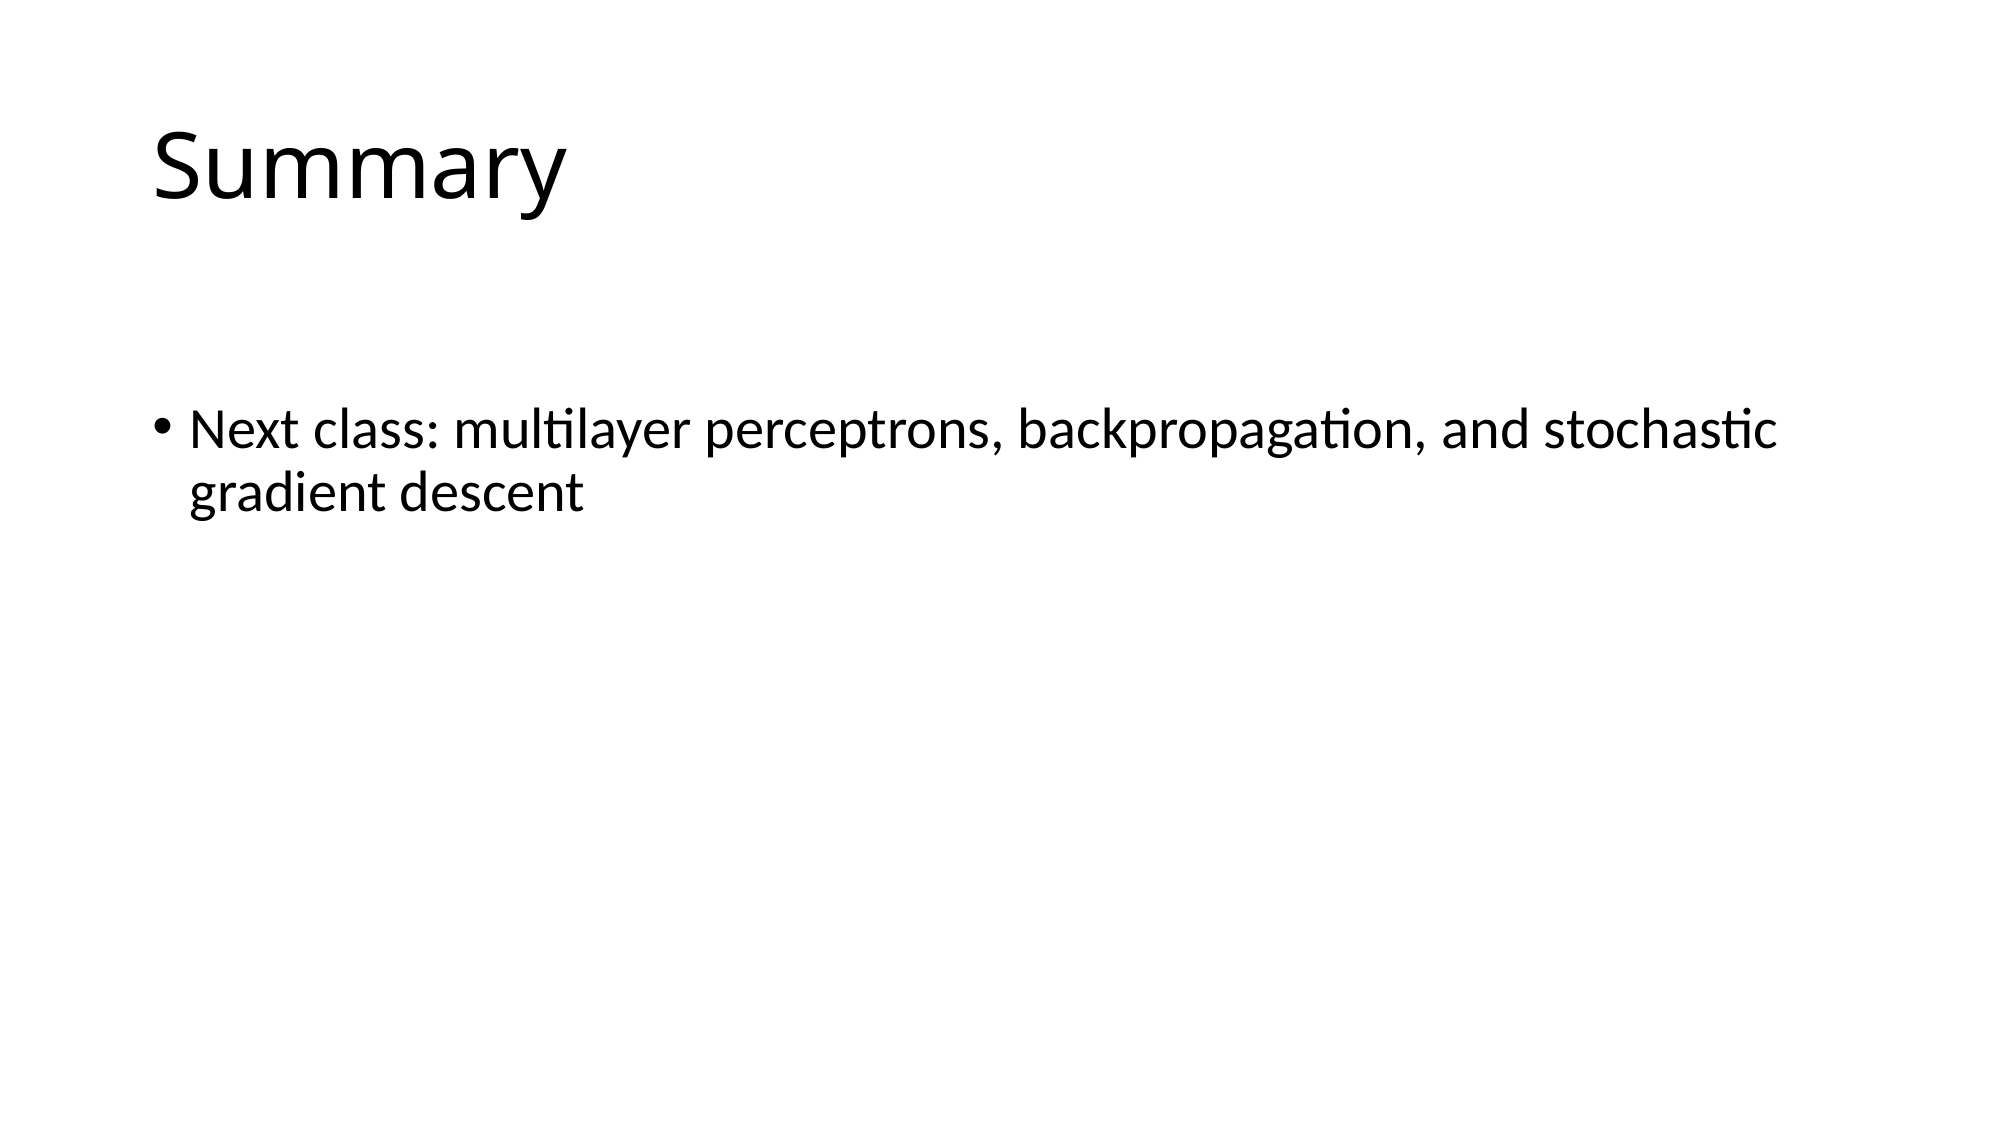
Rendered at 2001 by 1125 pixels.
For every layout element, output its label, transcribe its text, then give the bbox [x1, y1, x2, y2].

title Summary [137, 59, 1863, 278]
list Next class: multilayer perceptrons, backpropagation, and stochastic gradient descent [137, 299, 1863, 1014]
